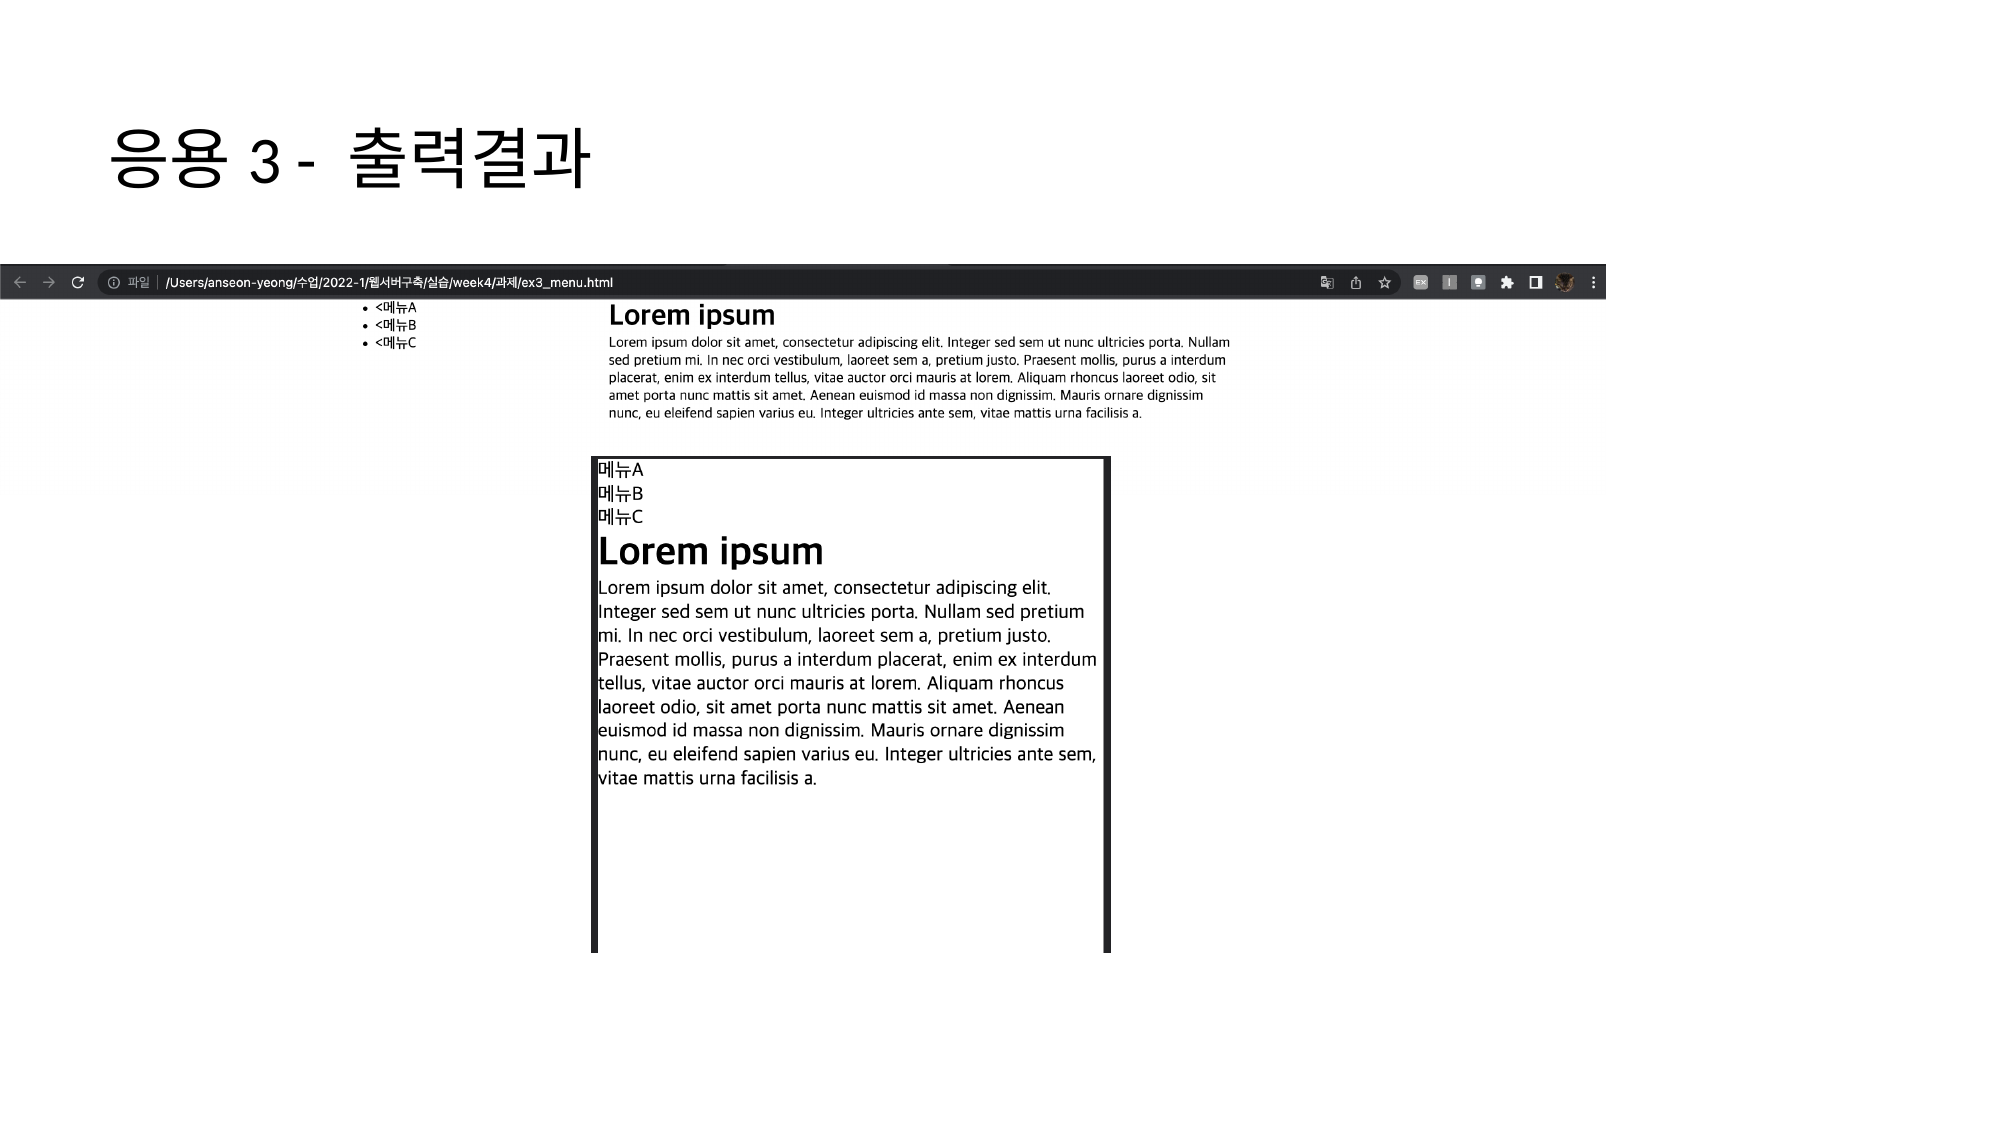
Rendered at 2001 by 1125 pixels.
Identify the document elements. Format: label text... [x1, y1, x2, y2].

picture [0, 264, 1606, 954]
text_box 응용3 - 출력결과 [93, 109, 609, 205]
